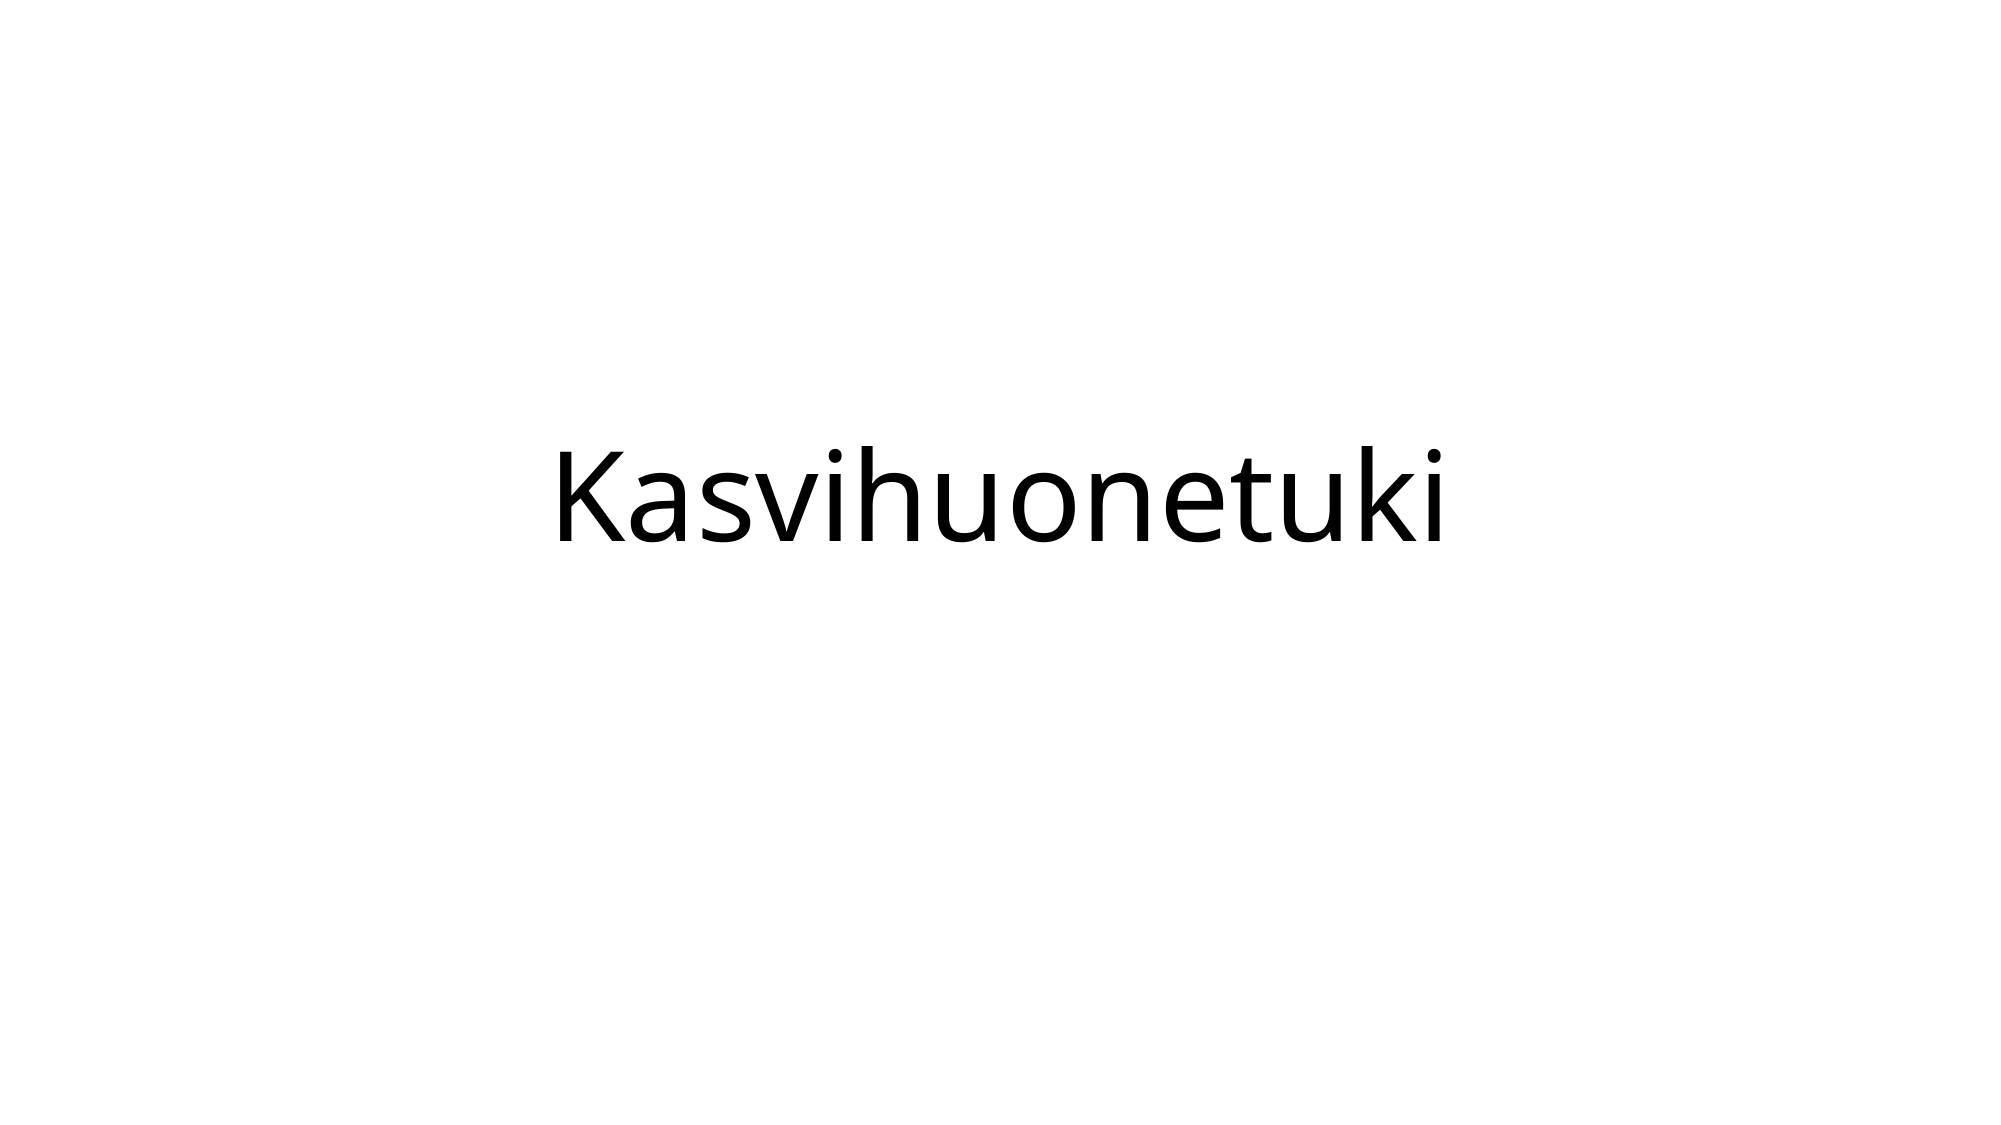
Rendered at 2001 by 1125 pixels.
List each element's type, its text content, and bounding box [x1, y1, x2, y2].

title Kasvihuonetuki [249, 184, 1750, 576]
